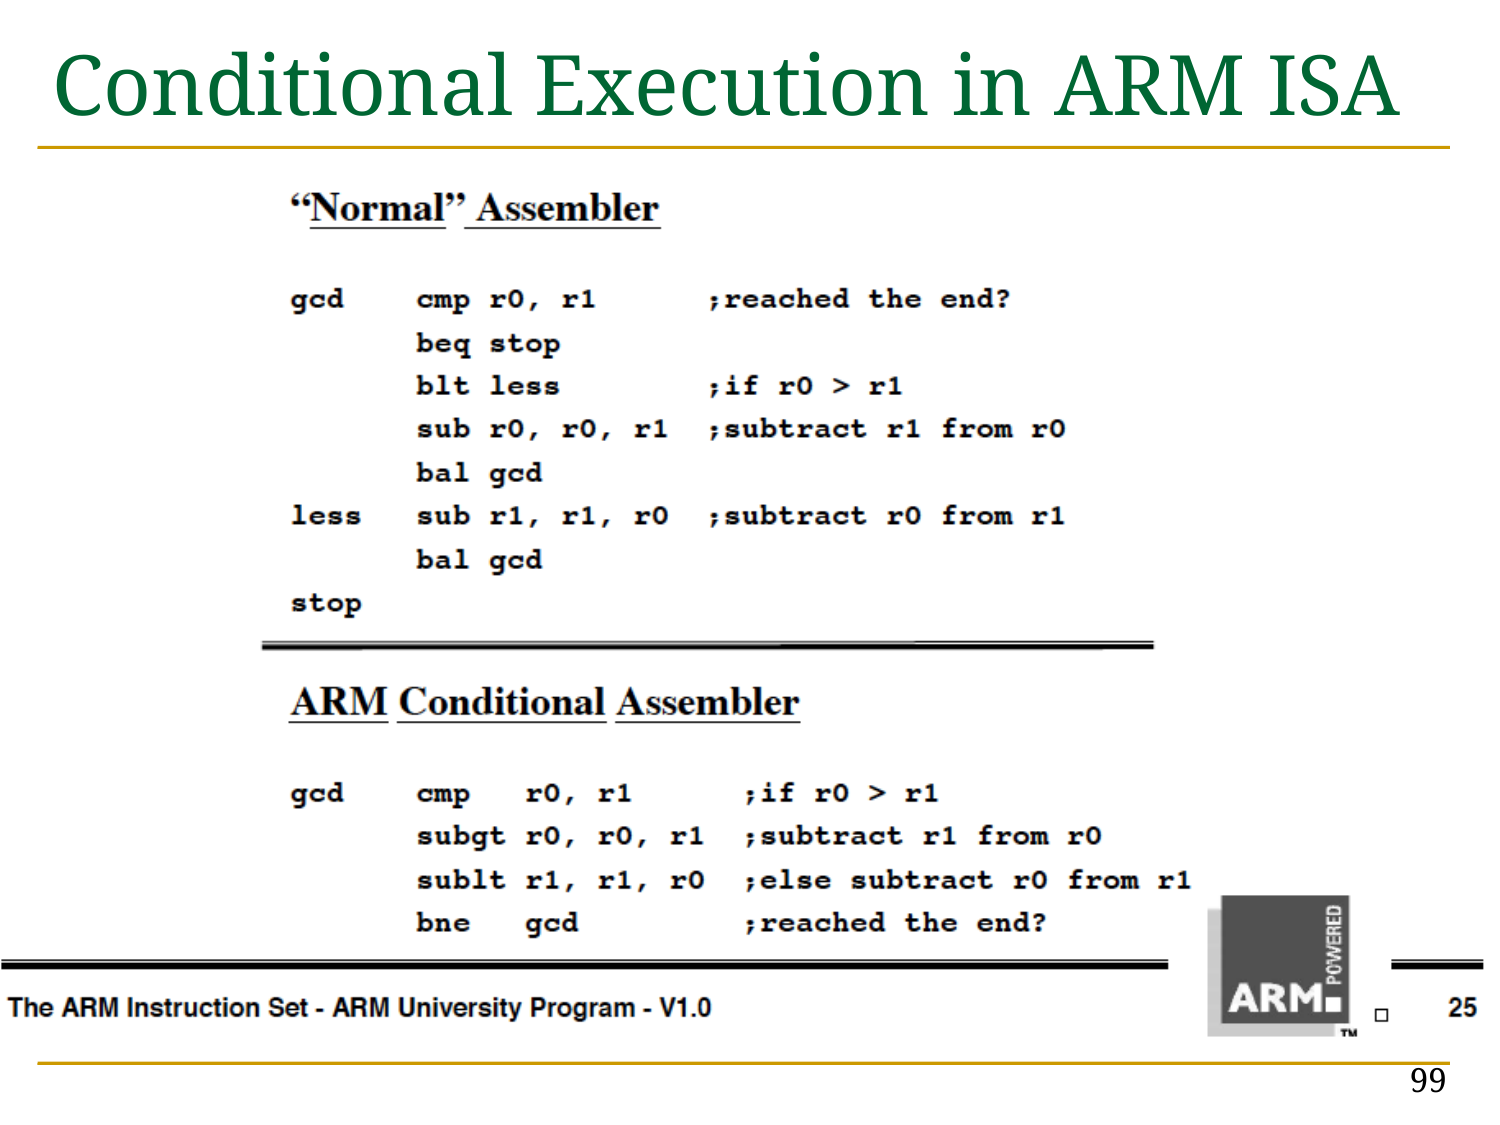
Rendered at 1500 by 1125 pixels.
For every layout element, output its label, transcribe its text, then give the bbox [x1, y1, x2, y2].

title Conditional Execution in ARM ISA [37, 24, 1450, 174]
picture [0, 174, 1500, 1051]
slide_number 99 [1111, 1057, 1462, 1112]
